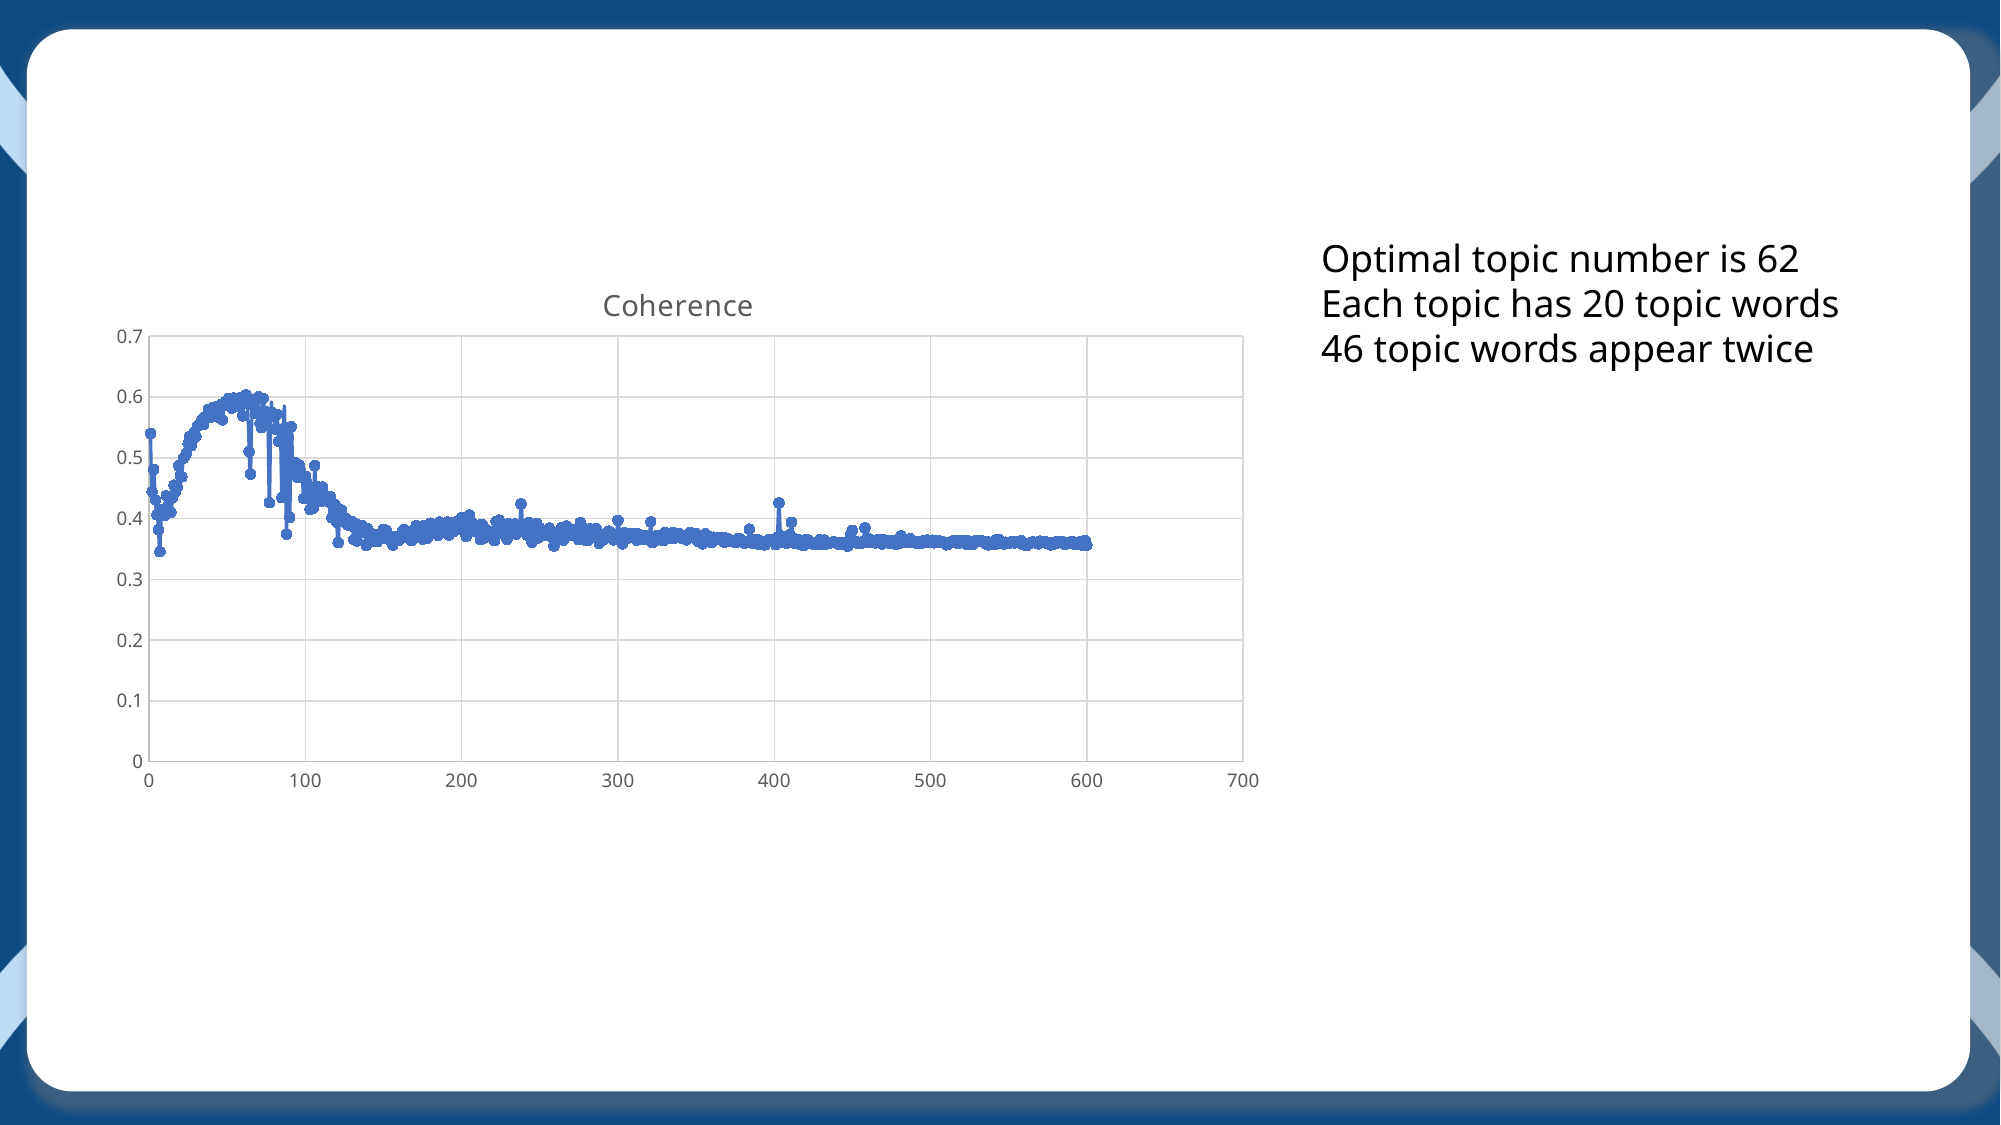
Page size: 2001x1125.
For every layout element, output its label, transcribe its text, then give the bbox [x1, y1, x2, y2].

text_box Optimal topic number is 62 Each topic has 20 topic words 46 topic words appear twice [1306, 228, 1860, 378]
picture [0, 0, 2000, 1125]
chart [86, 257, 1271, 808]
